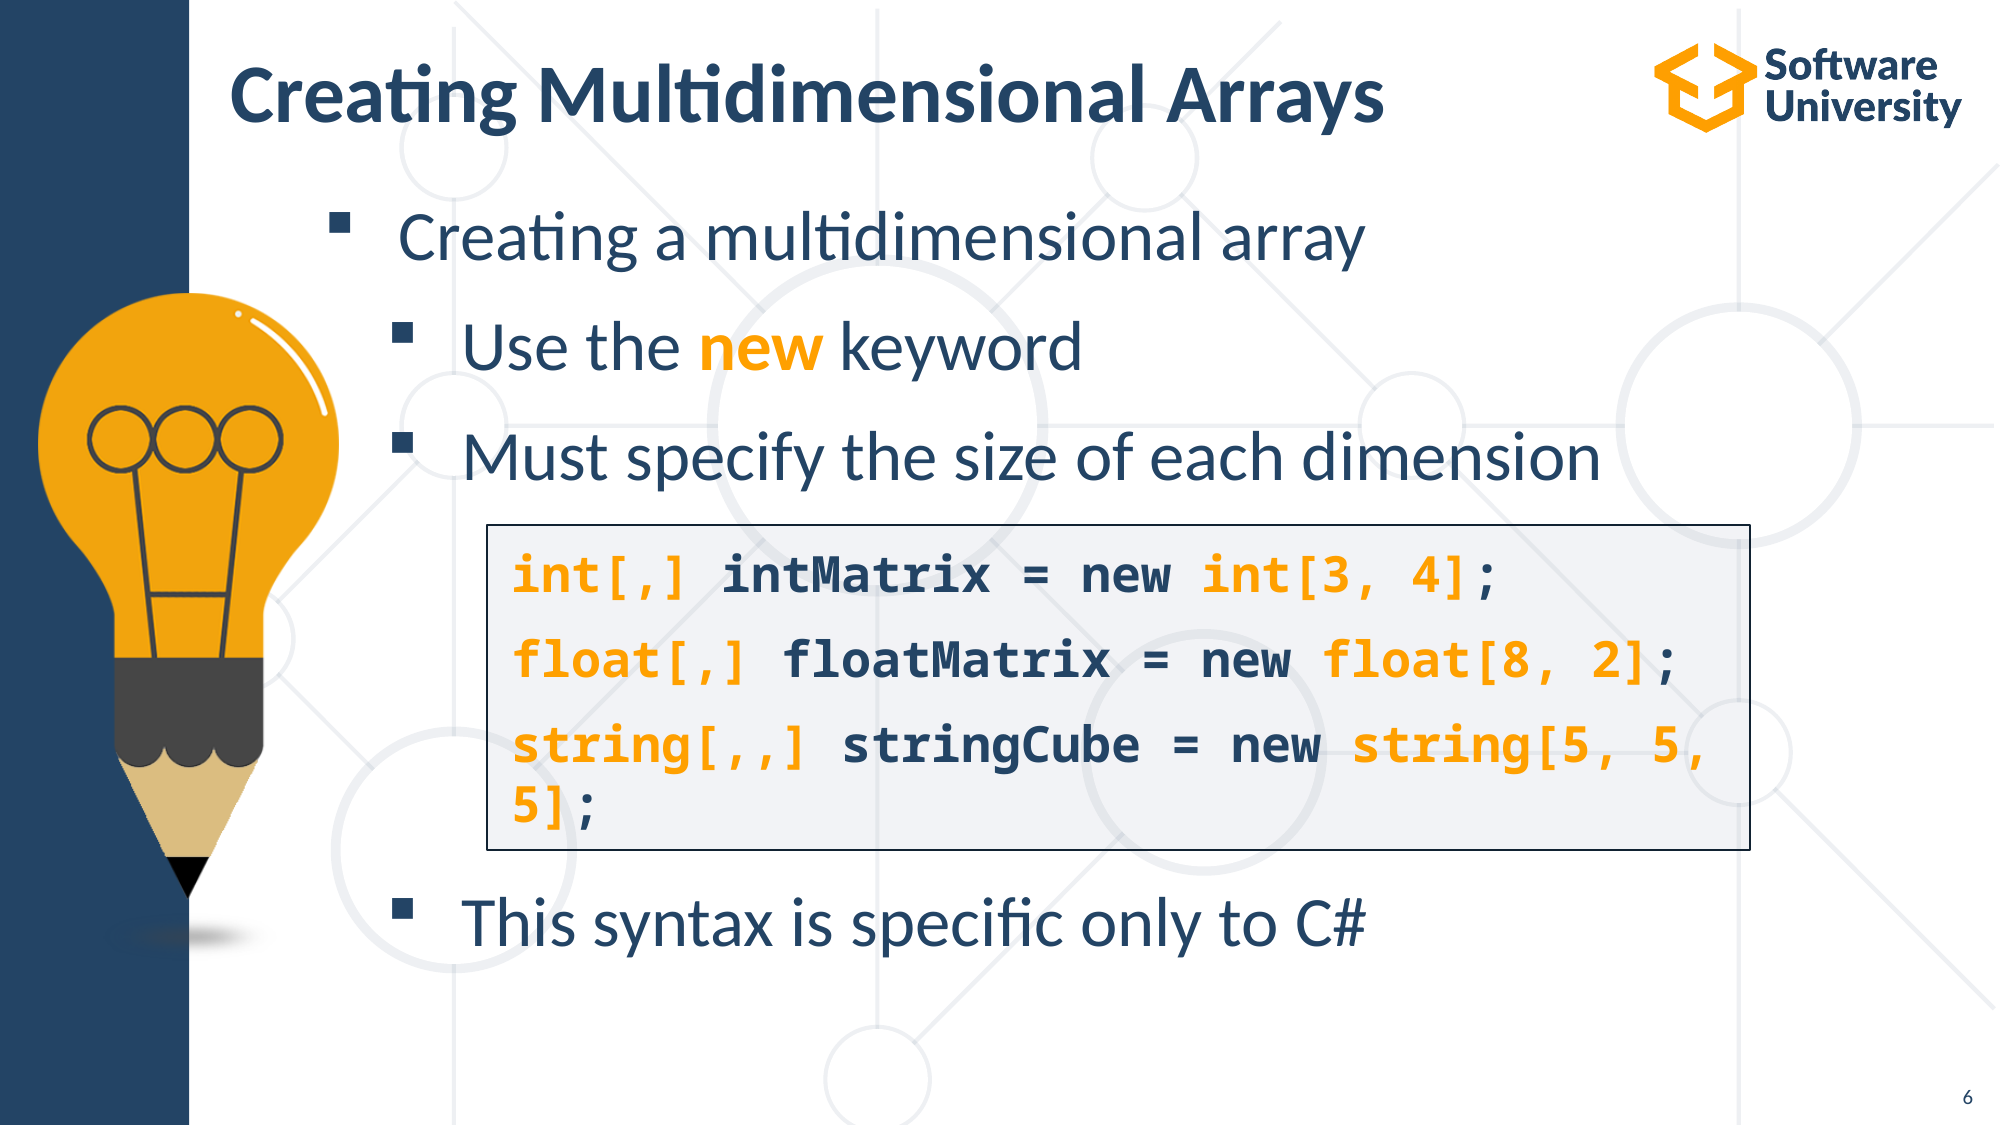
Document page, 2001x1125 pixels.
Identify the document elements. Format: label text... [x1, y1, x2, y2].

picture [1641, 31, 1973, 145]
text_box int[,] intMatrix = new int[3, 4]; float[,] floatMatrix = new float[8, 2]; string[,,] stringCube = new string[5, 5, 5]; [487, 524, 1750, 851]
picture [38, 293, 306, 961]
slide_number ‹#› [1927, 1067, 1989, 1117]
title Creating Multidimensional Arrays [212, 16, 1628, 162]
list Creating a multidimensional array Use the new keyword Must specify the size of each dimension This syntax is specific only to C# [306, 183, 1968, 1094]
